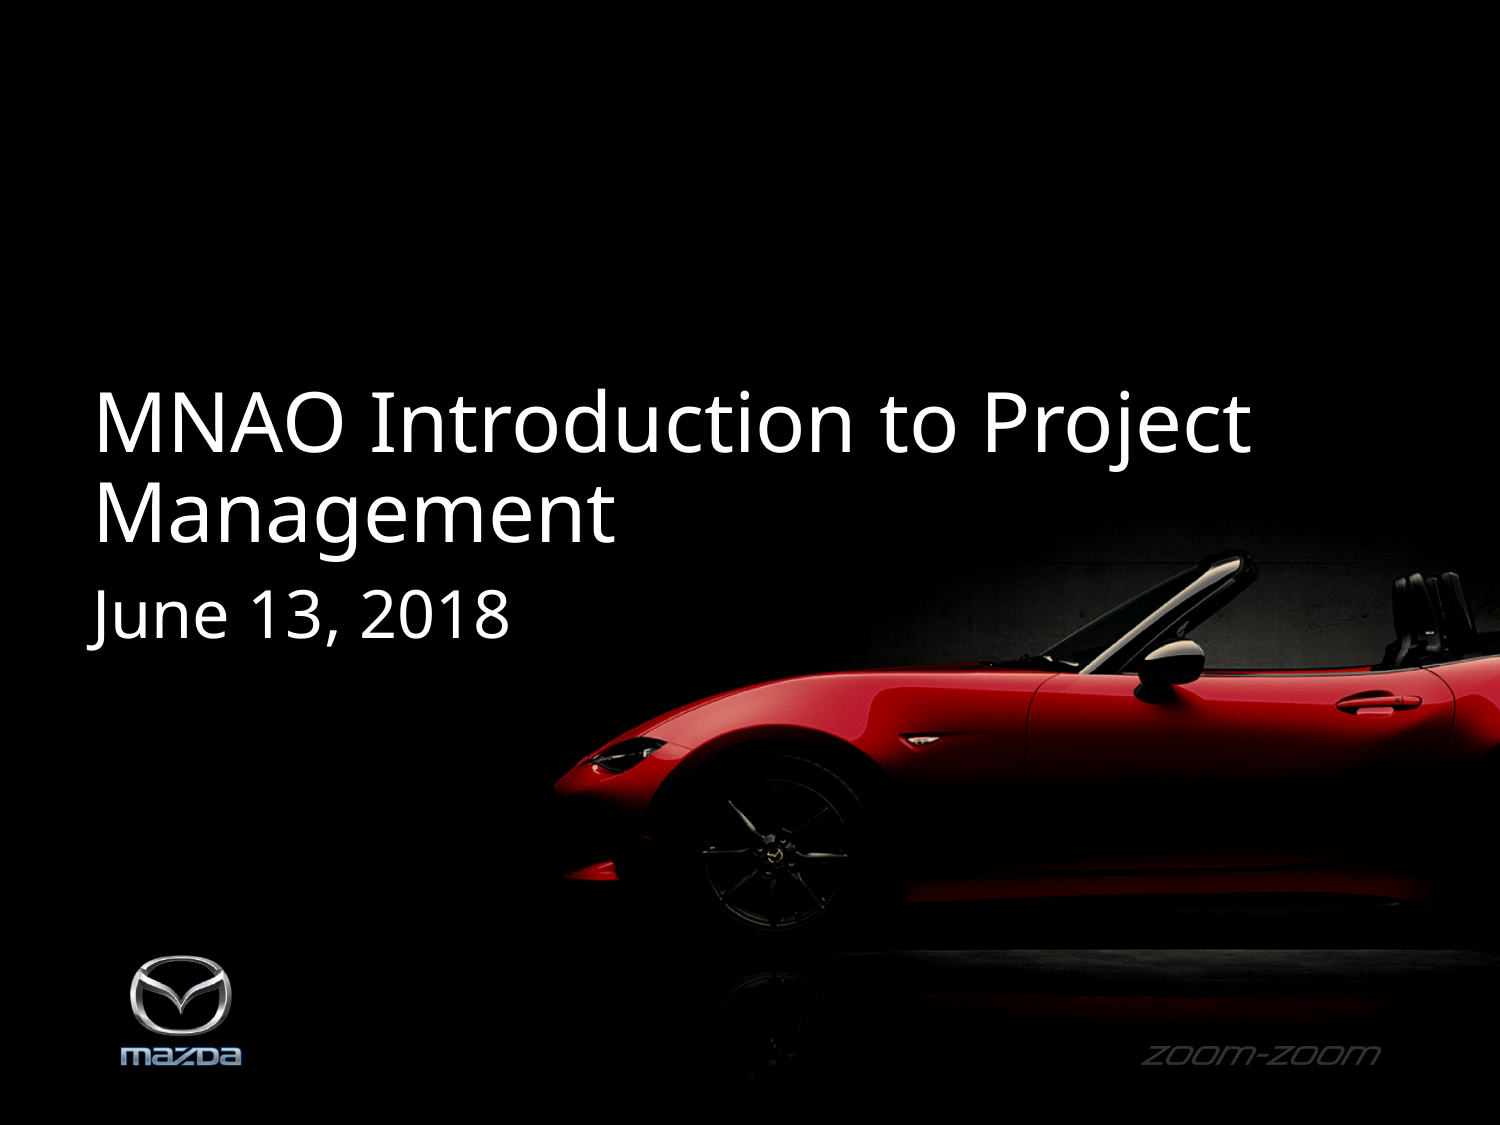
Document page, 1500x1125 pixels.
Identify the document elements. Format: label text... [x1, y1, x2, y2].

list MNAO Introduction to Project Management June 13, 2018 [77, 373, 1490, 450]
picture [0, 0, 1500, 1125]
